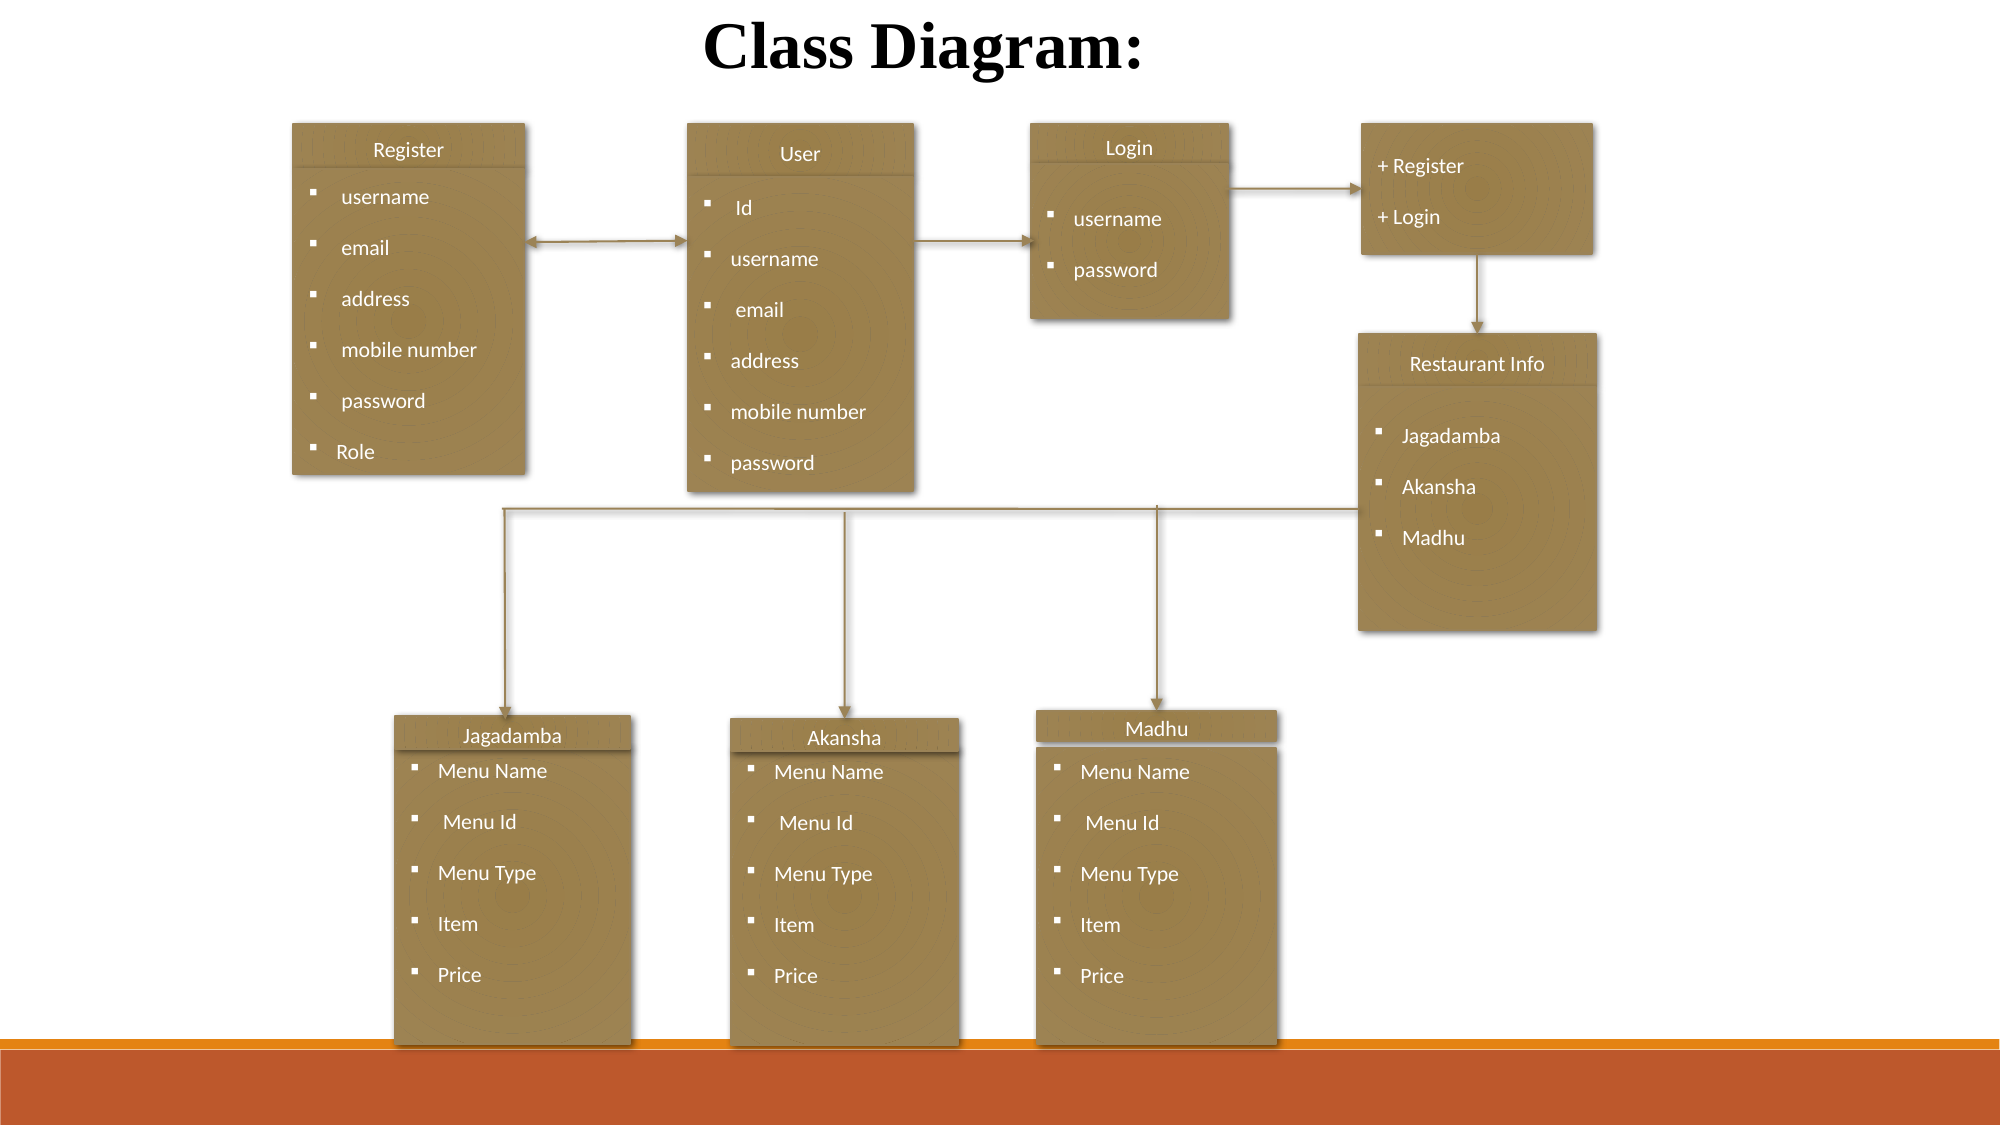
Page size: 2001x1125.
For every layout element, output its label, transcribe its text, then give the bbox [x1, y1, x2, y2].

text_box Class Diagram: [687, 0, 1179, 90]
text_box Jagadamba Akansha Madhu [1358, 386, 1597, 631]
text_box Jagadamba [394, 715, 631, 750]
text_box Akansha [730, 718, 959, 752]
text_box Menu Name Menu Id Menu Type Item Price [394, 755, 631, 1045]
text_box Menu Name Menu Id Menu Type Item Price [730, 758, 959, 1046]
text_box username password [1030, 163, 1229, 319]
text_box Register [292, 123, 525, 168]
text_box User [687, 123, 914, 175]
text_box Madhu [1036, 710, 1277, 742]
text_box Login [1030, 123, 1229, 162]
text_box Menu Name Menu Id Menu Type Item Price [1036, 747, 1277, 1045]
text_box Restaurant Info [1358, 333, 1597, 386]
text_box username email address mobile number password Role [292, 168, 525, 475]
text_box + Register + Login [1361, 123, 1593, 255]
text_box Id username email address mobile number password [687, 176, 914, 492]
